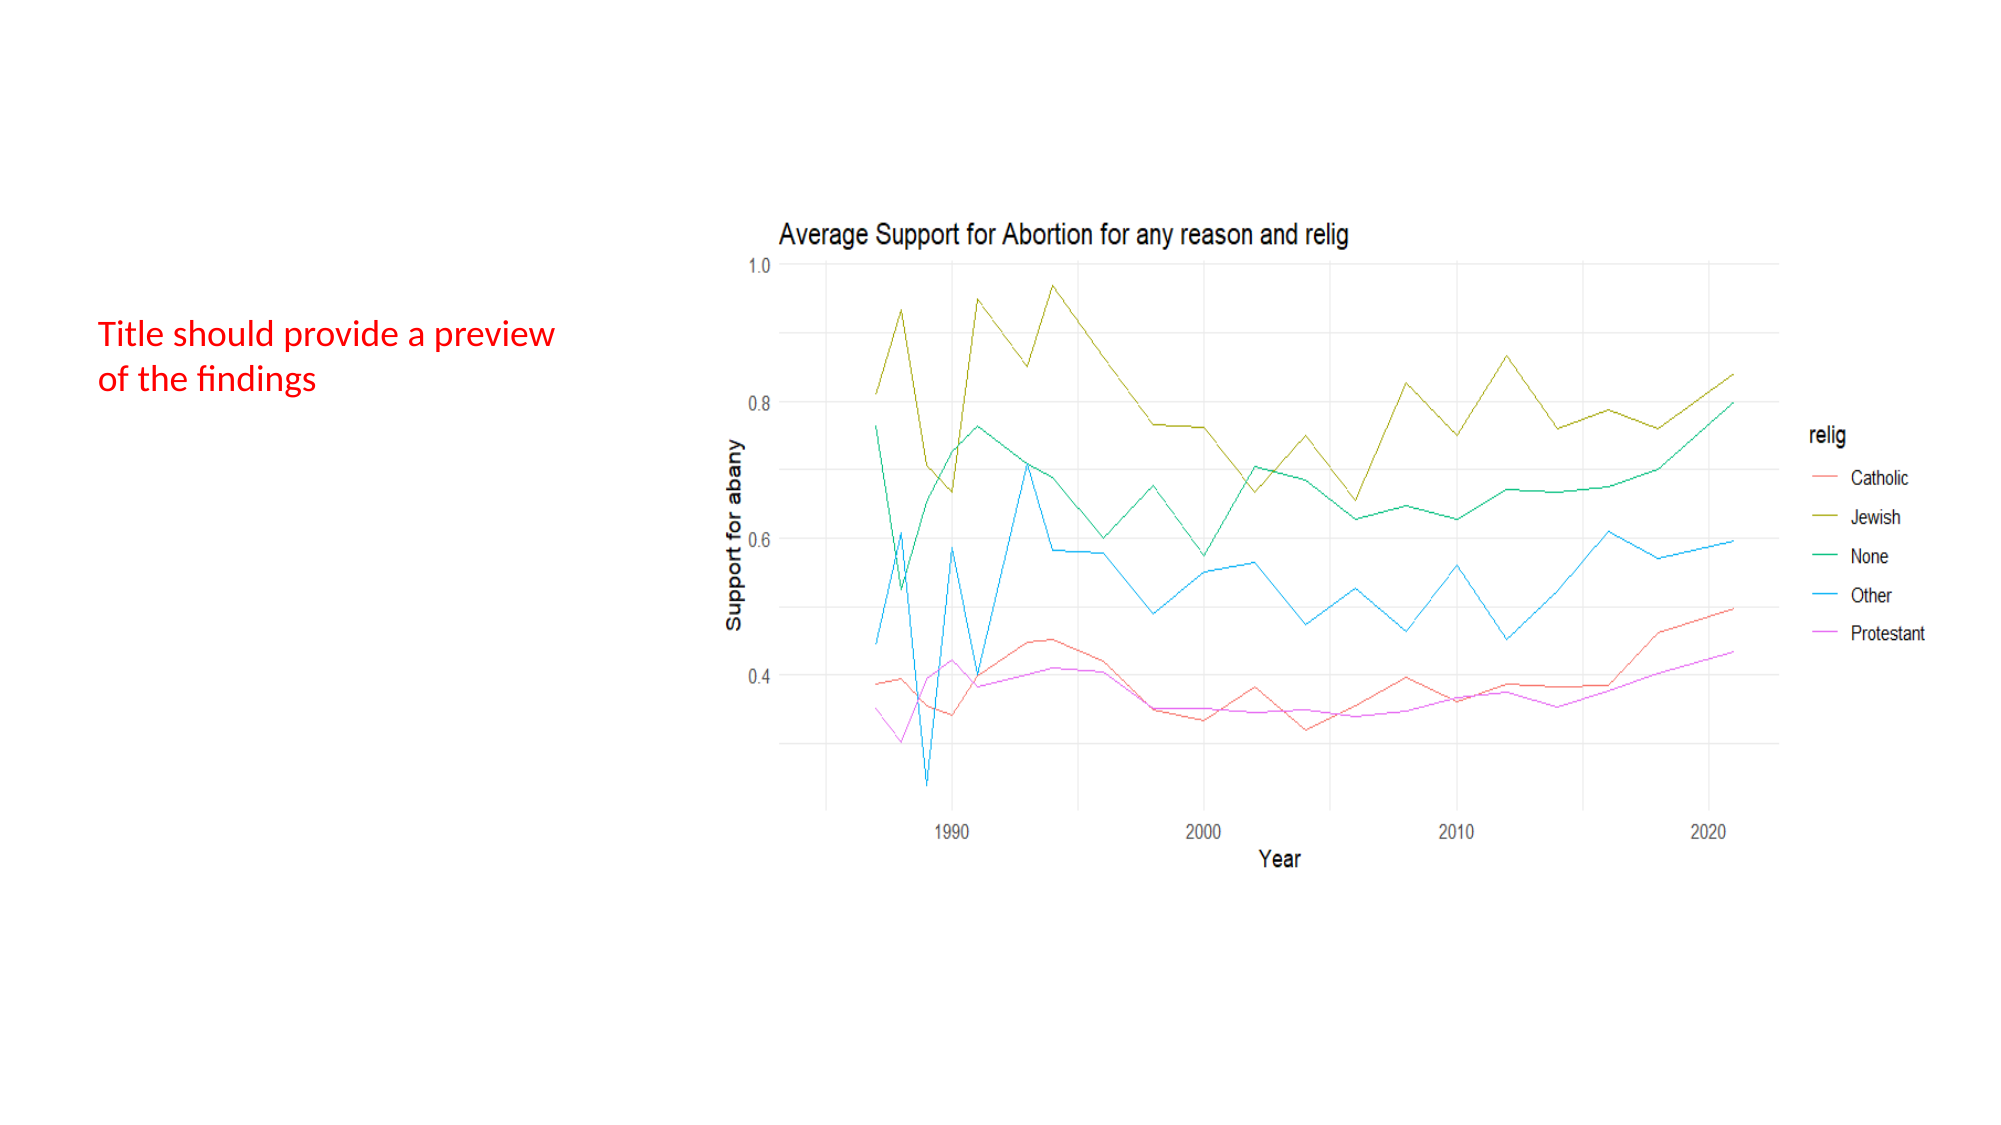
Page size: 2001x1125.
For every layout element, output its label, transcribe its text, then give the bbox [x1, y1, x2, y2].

picture [714, 208, 1946, 885]
text_box Title should provide a preview of the findings [83, 301, 581, 407]
